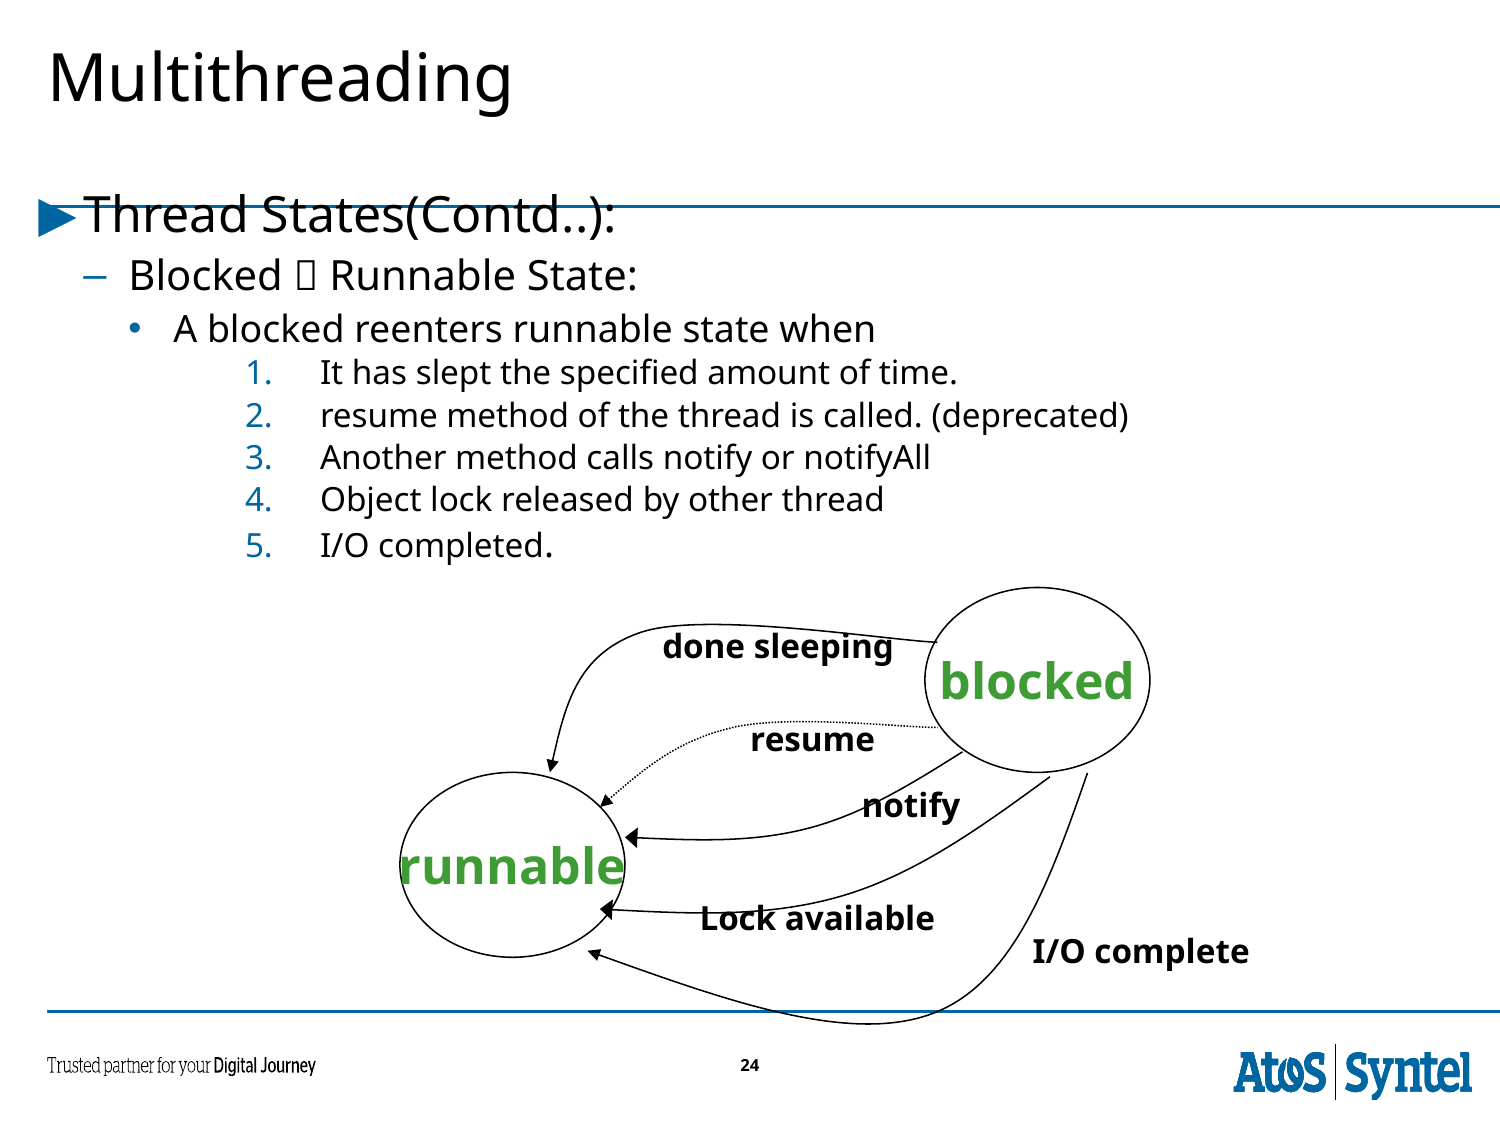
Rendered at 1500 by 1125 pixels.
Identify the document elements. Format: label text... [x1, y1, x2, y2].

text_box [399, 587, 1258, 1044]
title Multithreading [47, 26, 1471, 182]
list Thread States(Contd..): Blocked  Runnable State: A blocked reenters runnable state when It has slept the specified amount of time. resume method of the thread is called. (deprecated) Another method calls notify or notifyAll Object lock released by other thread I/O completed. [38, 182, 1500, 1038]
